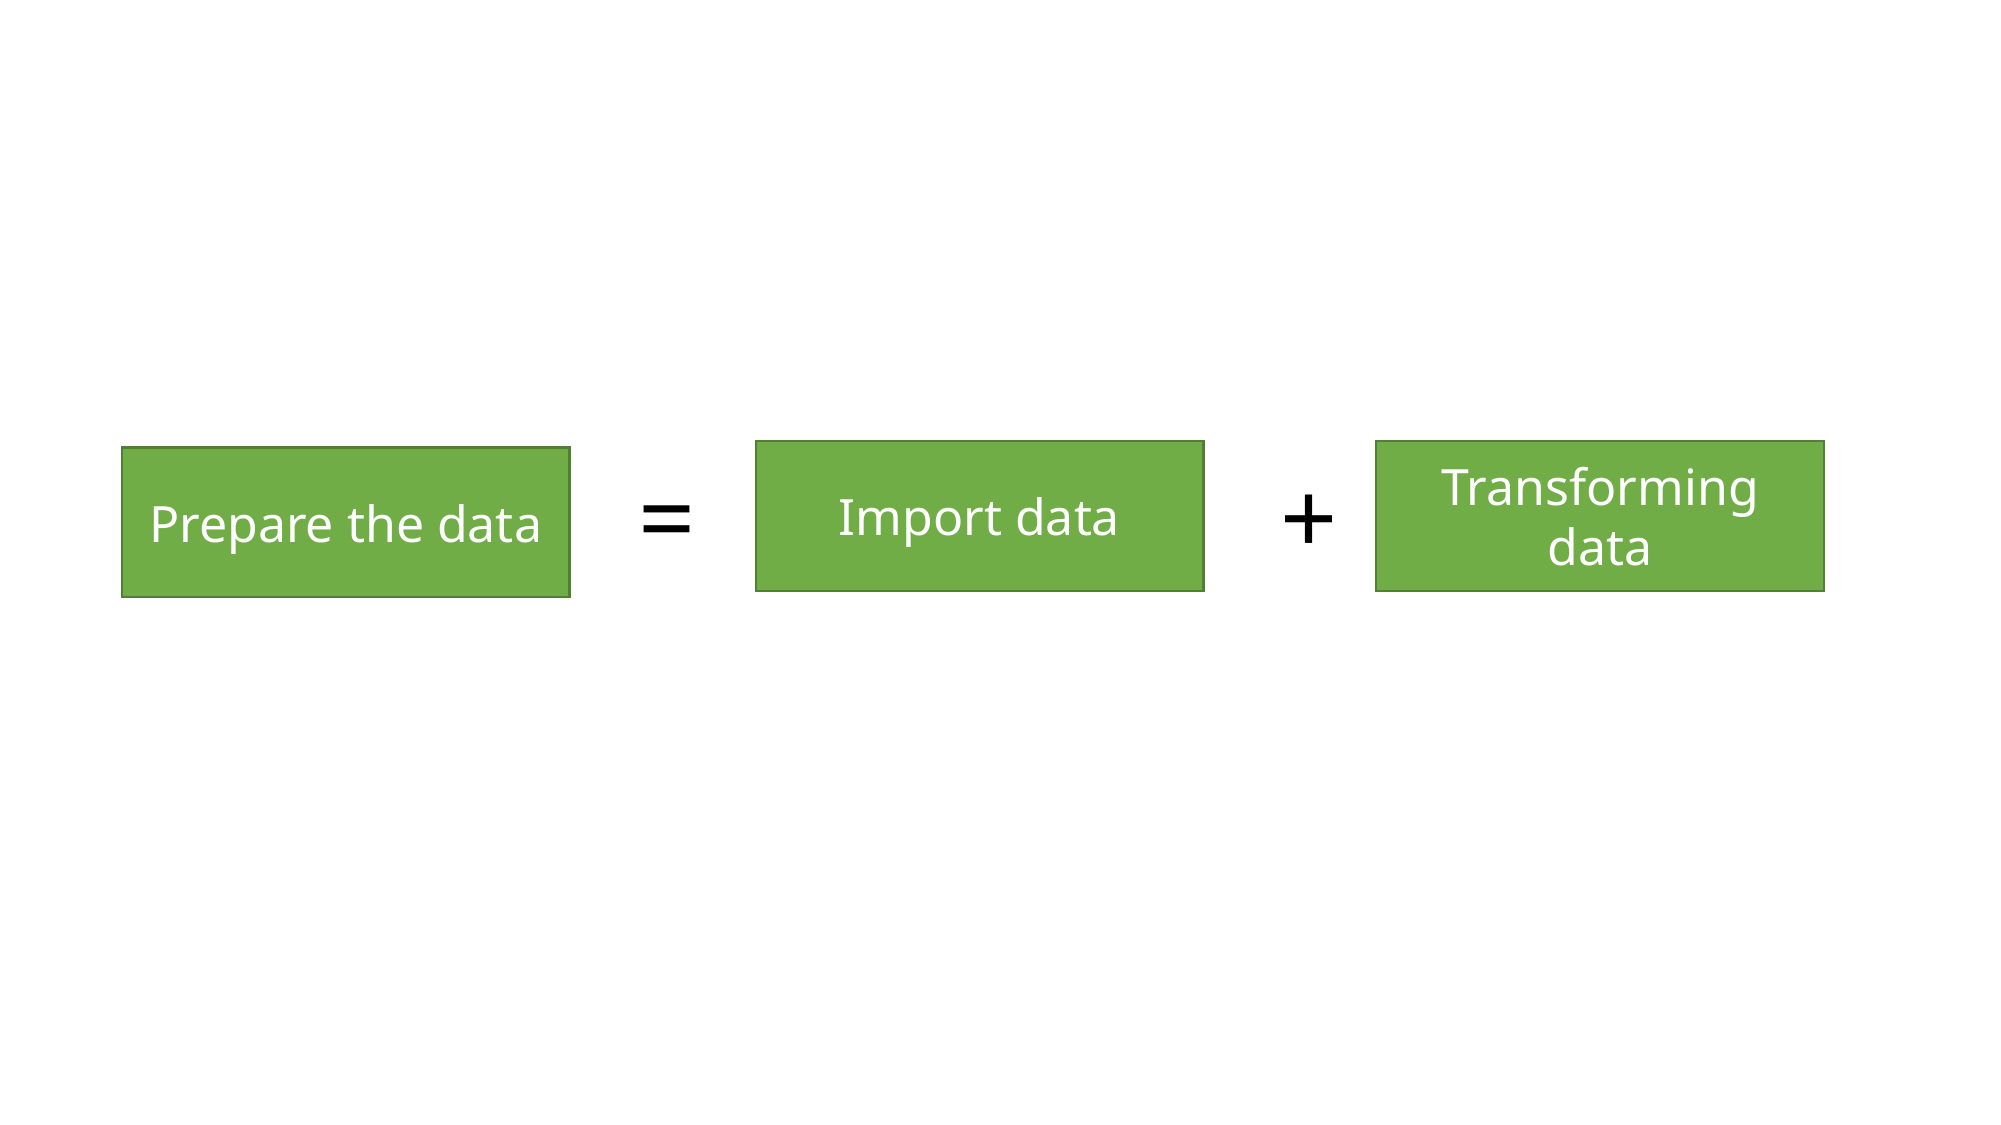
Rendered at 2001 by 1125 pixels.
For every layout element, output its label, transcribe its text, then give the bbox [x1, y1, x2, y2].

text_box = [624, 447, 712, 583]
text_box Prepare the data [121, 446, 571, 598]
text_box Transforming data [1375, 440, 1825, 592]
text_box + [1266, 447, 1354, 583]
text_box Import data [755, 440, 1205, 592]
